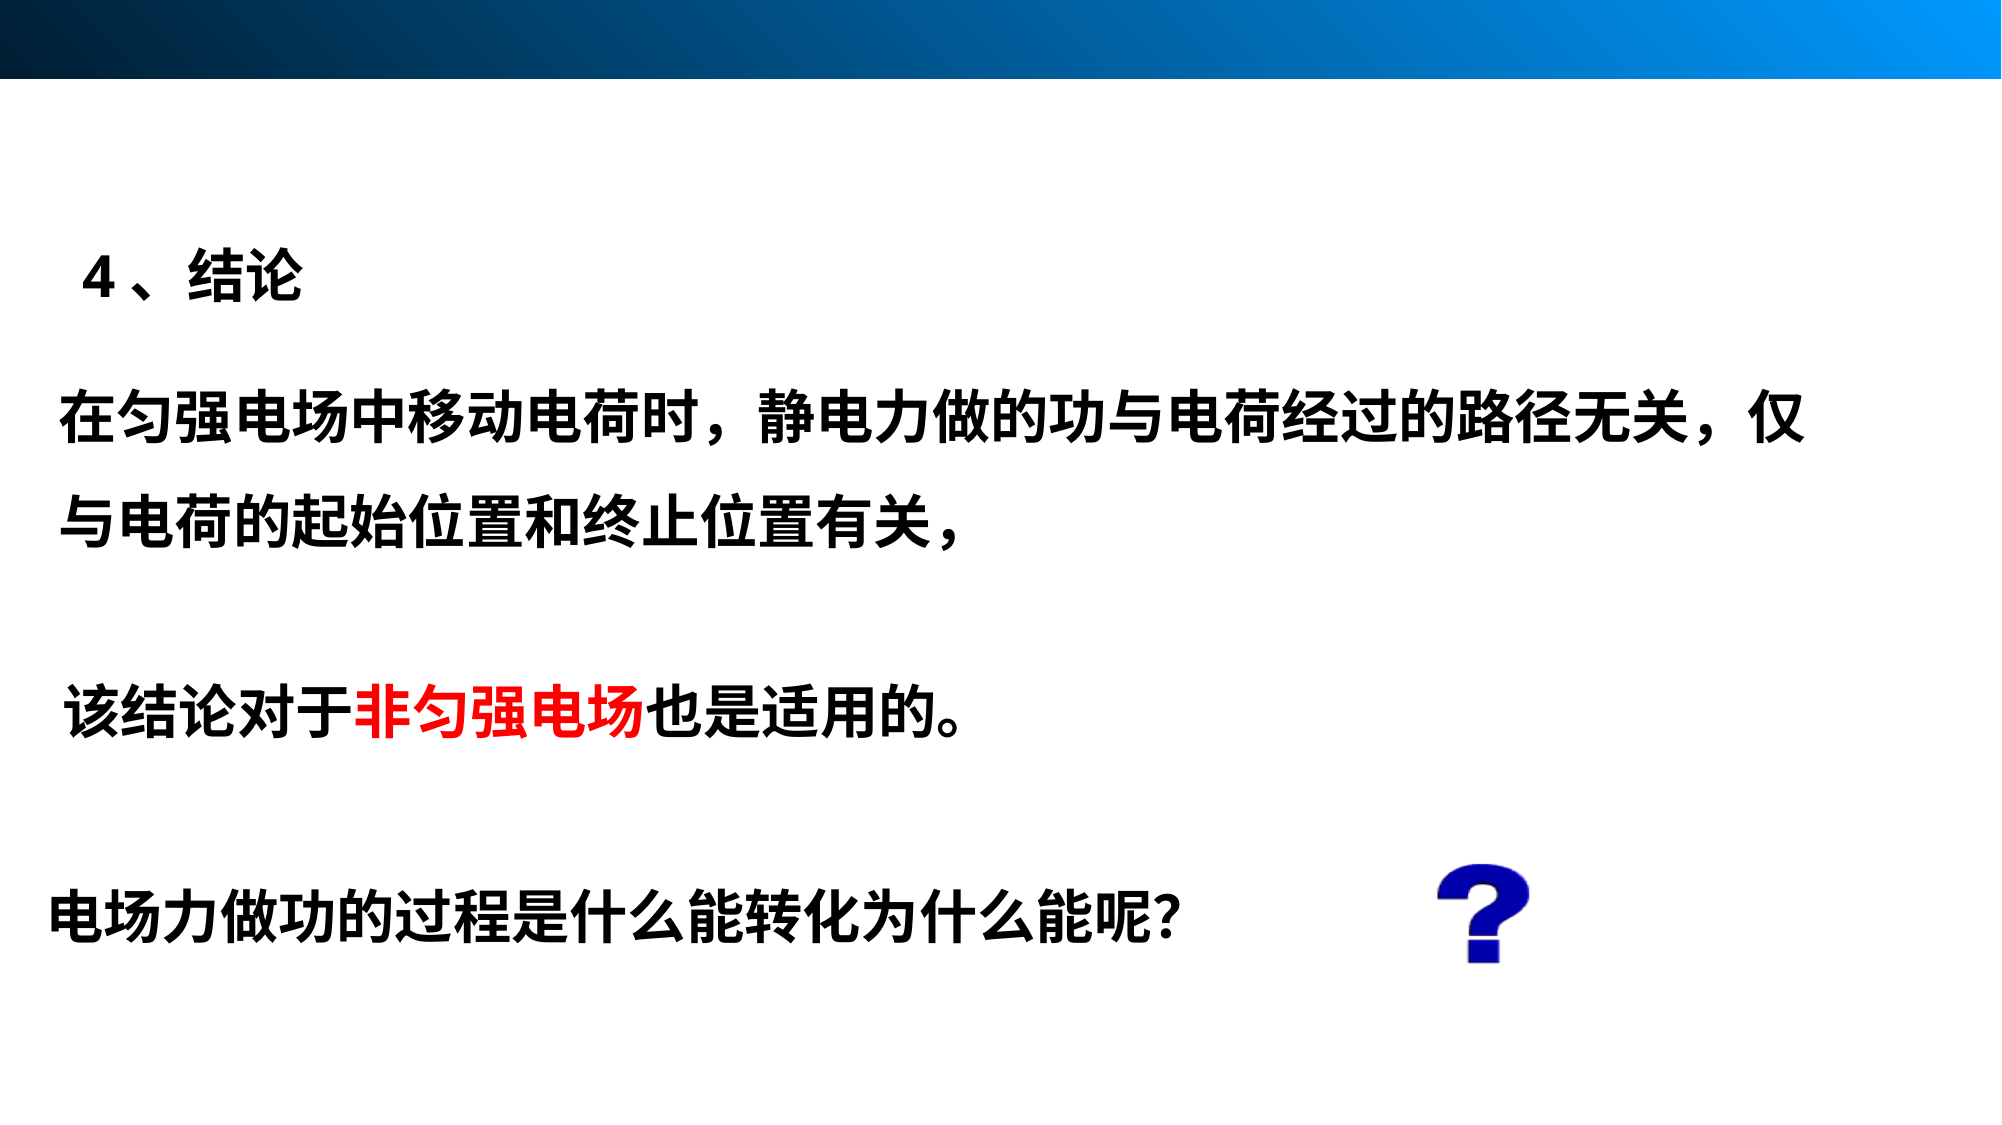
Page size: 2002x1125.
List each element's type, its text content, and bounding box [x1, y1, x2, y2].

text_box 该结论对于非匀强电场也是适用的。 [47, 633, 1248, 753]
text_box 在匀强电场中移动电荷时，静电力做的功与电荷经过的路径无关，仅与电荷的起始位置和终止位置有关， [43, 337, 1826, 563]
text_box 4、结论 [67, 231, 395, 317]
text_box 电场力做功的过程是什么能转化为什么能呢？ [30, 872, 1377, 958]
picture [1425, 861, 1551, 971]
